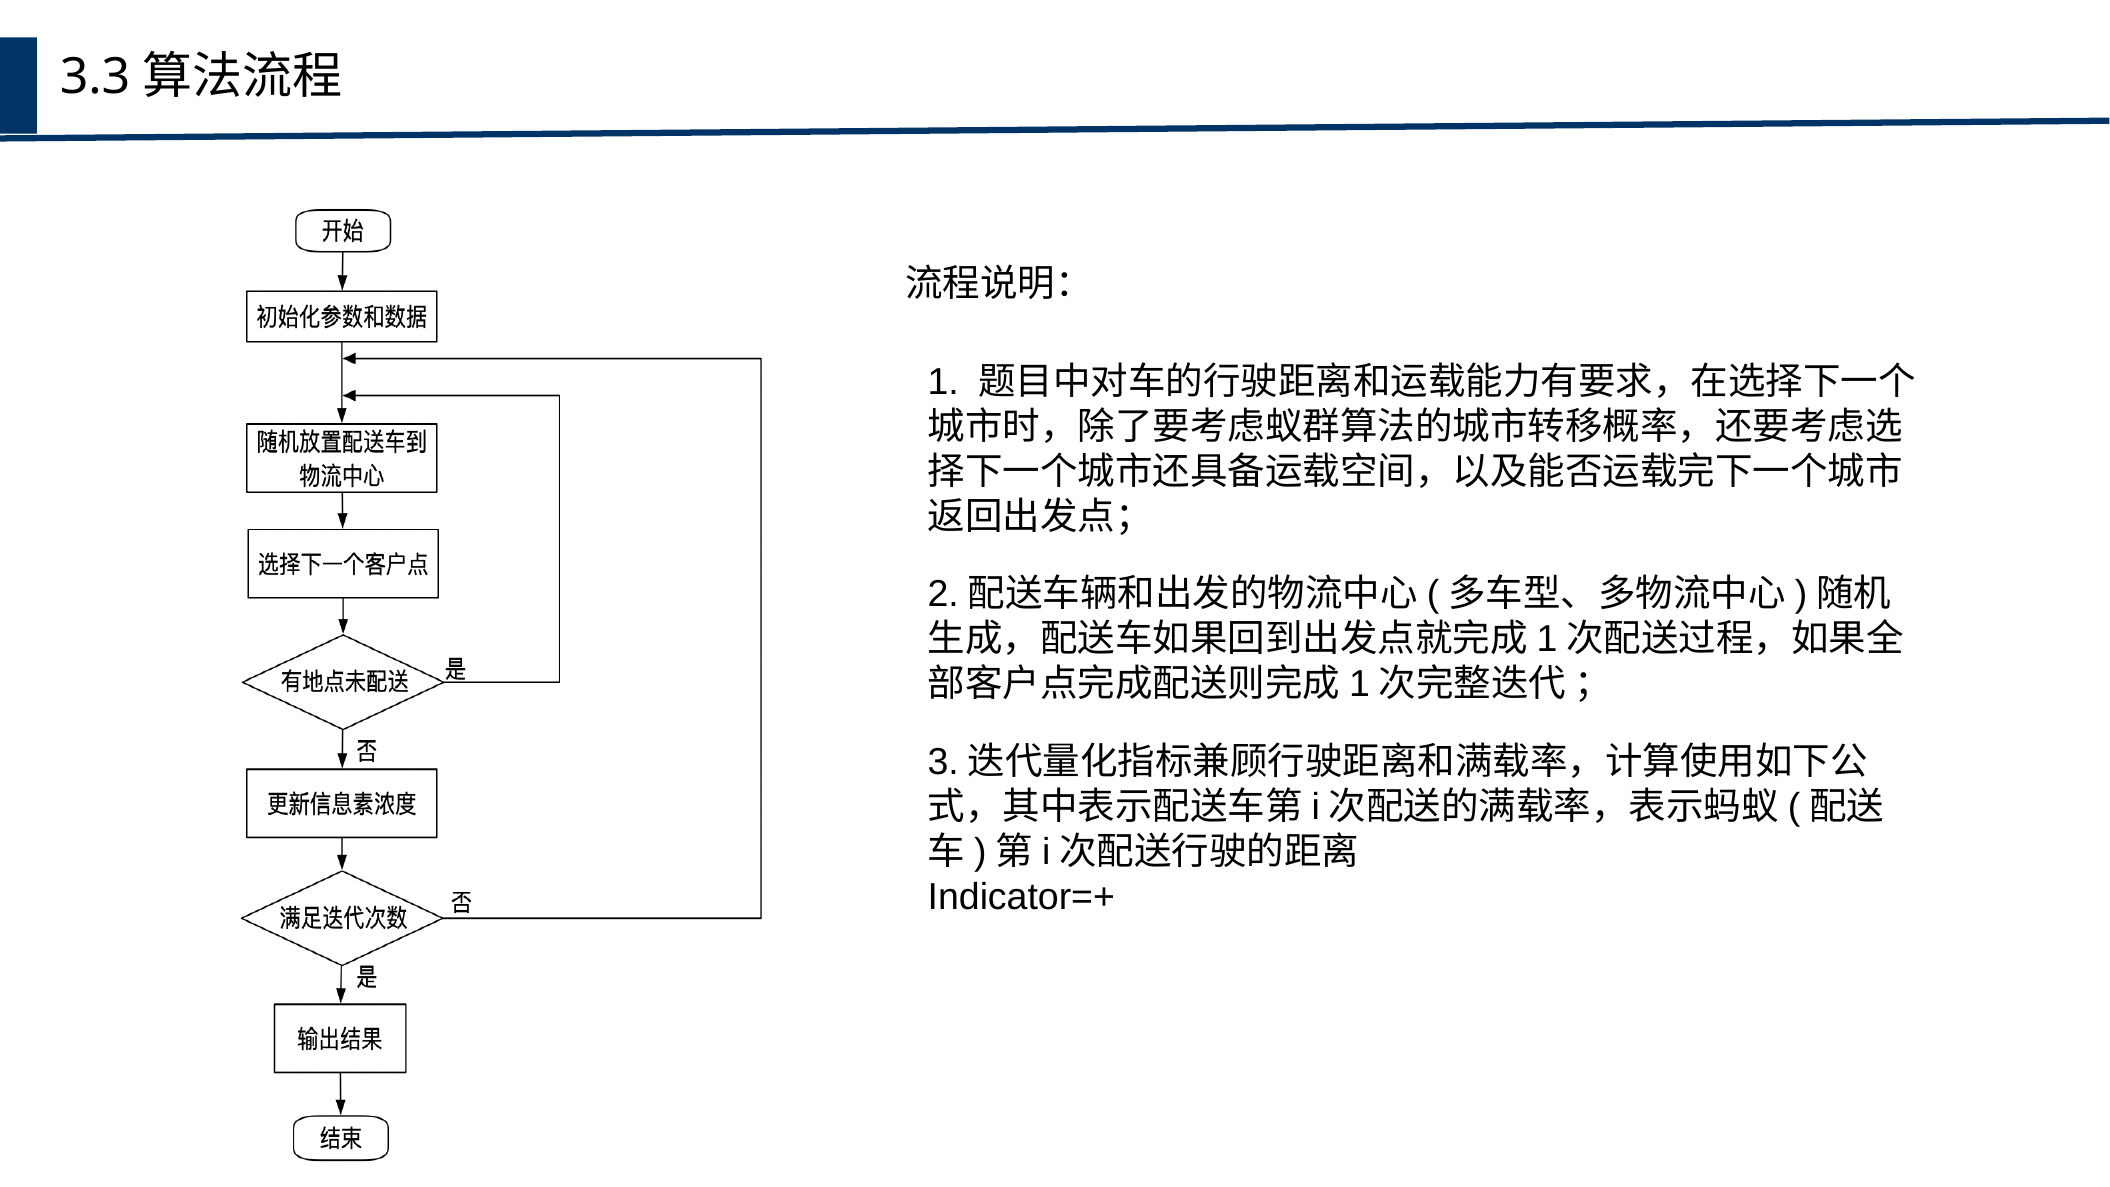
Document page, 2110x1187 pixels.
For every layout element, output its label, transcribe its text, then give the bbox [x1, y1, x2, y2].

picture [74, 187, 795, 1172]
text_box 2.配送车辆和出发的物流中心(多车型、多物流中心)随机生成，配送车如果回到出发点就完成1次配送过程，如果全部客户点完成配送则完成1次完整迭代 ； [912, 561, 1941, 712]
text_box 3.3算法流程 [59, 43, 343, 104]
text_box [0, 36, 38, 120]
text_box 流程说明： [890, 251, 1108, 312]
text_box 1. 题目中对车的行驶距离和运载能力有要求，在选择下一个城市时，除了要考虑蚁群算法的城市转移概率，还要考虑选择下一个城市还具备运载空间，以及能否运载完下一个城市返回出发点； [912, 349, 1941, 545]
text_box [0, 120, 2110, 139]
